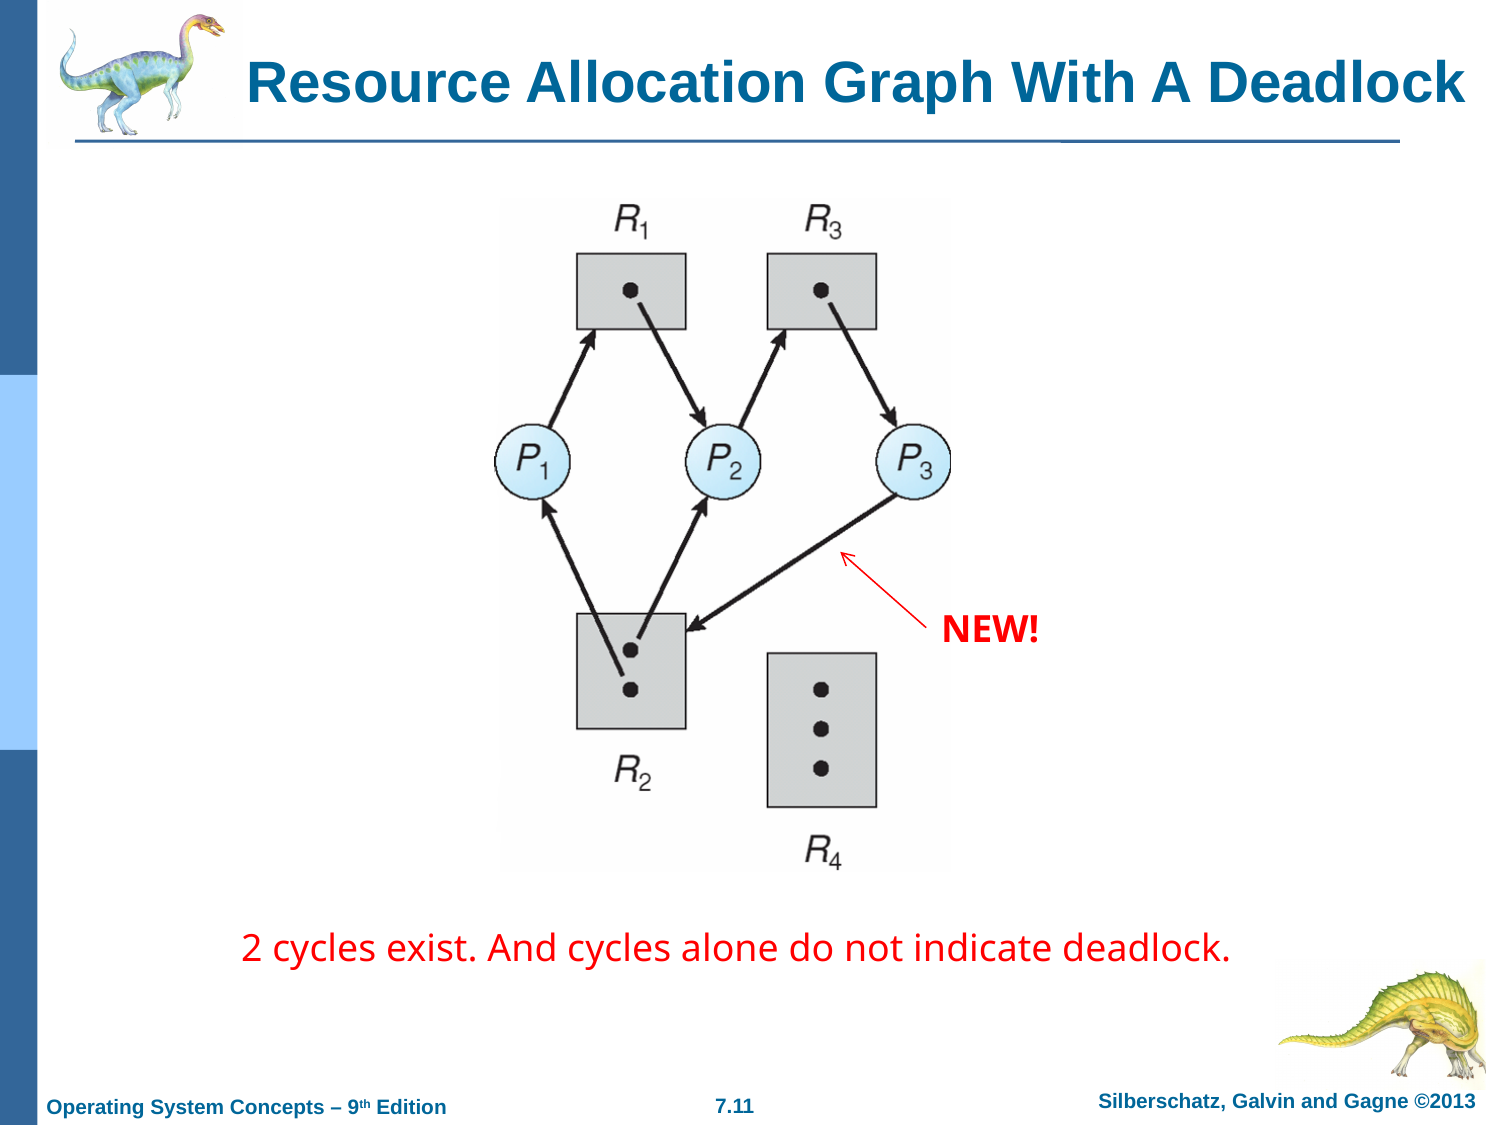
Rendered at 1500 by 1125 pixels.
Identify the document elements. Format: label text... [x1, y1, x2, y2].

picture [493, 198, 951, 872]
text_box 2 cycles exist. And cycles alone do not indicate deadlock. [226, 916, 1364, 976]
text_box NEW! [956, 597, 1164, 658]
title Resource Allocation Graph With A Deadlock [169, 44, 1500, 122]
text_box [840, 551, 927, 628]
picture [1275, 959, 1486, 1090]
picture [46, 0, 243, 149]
